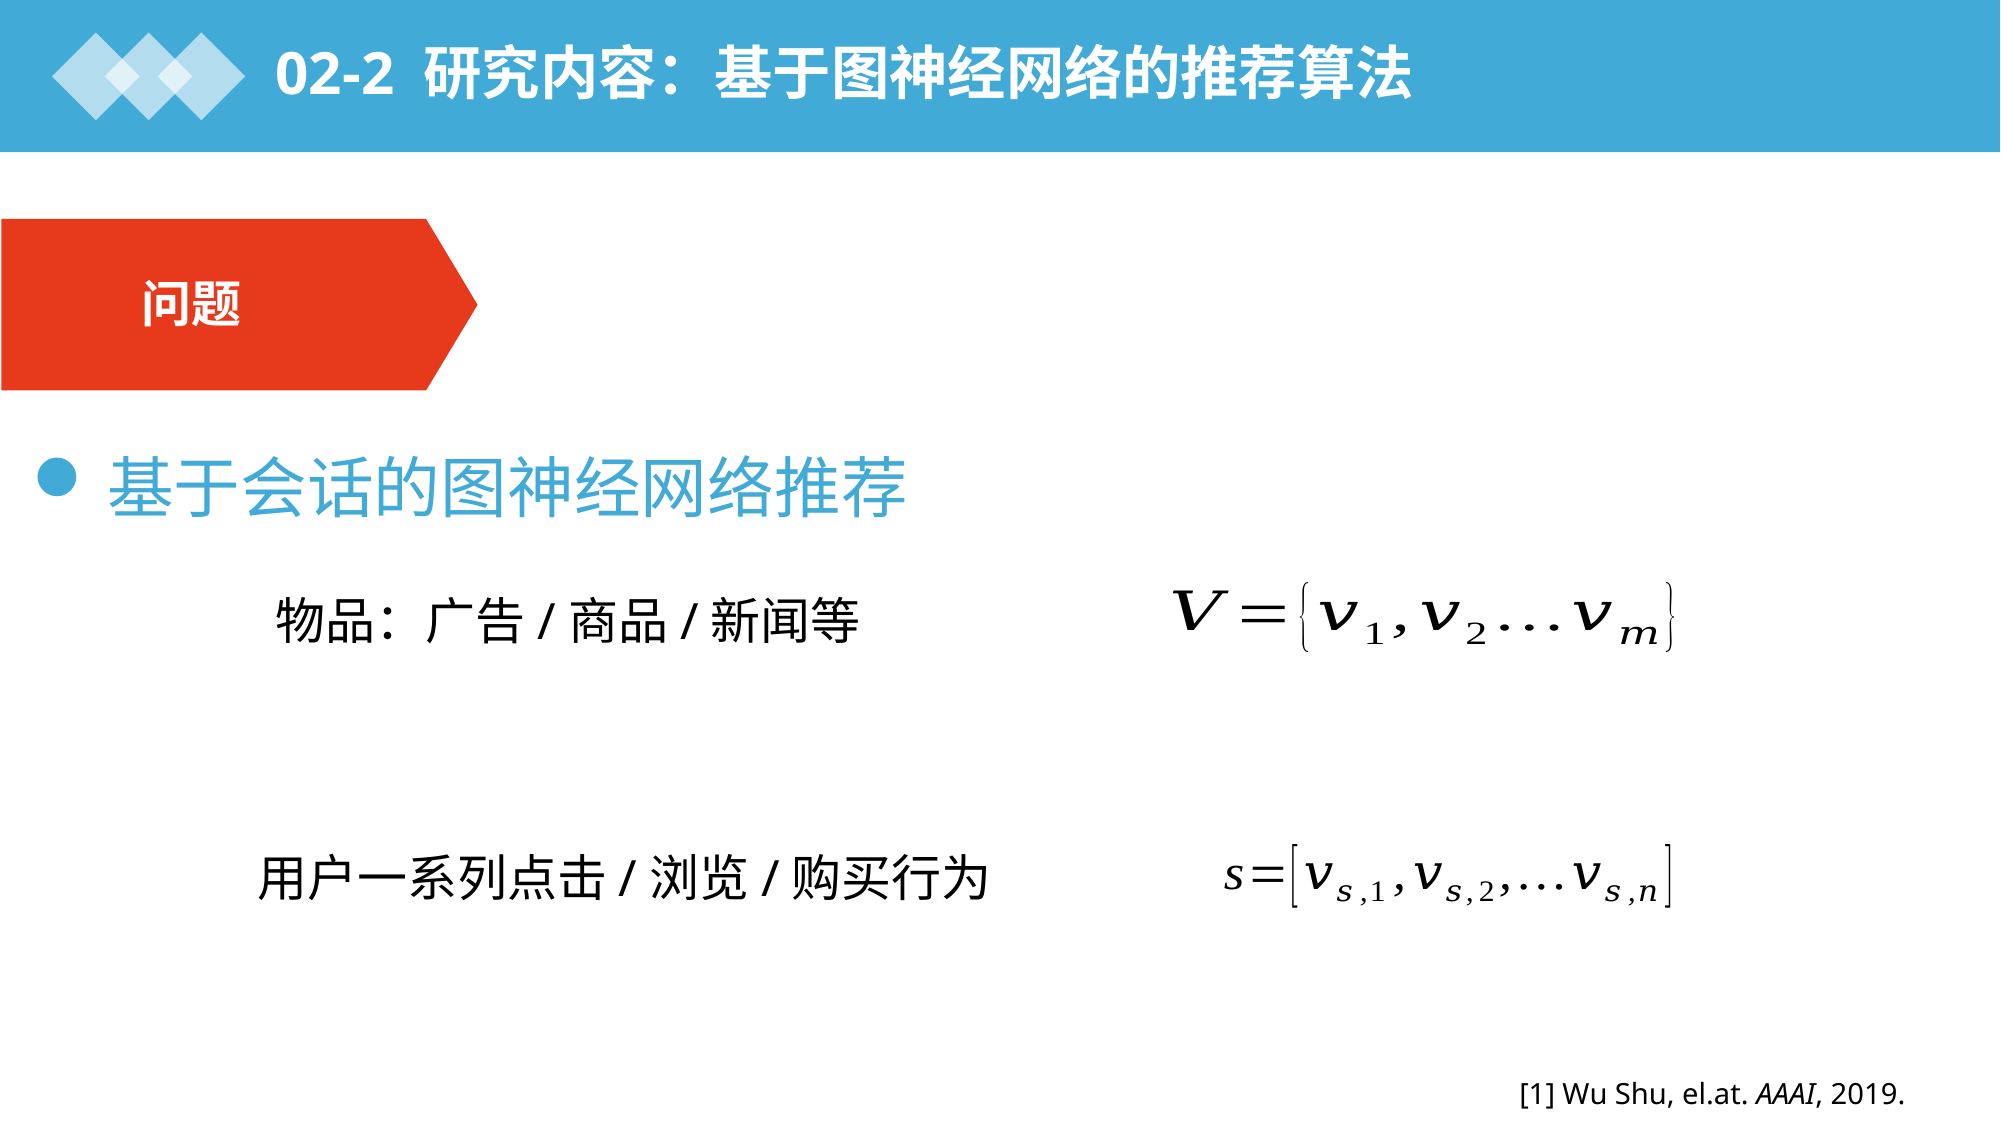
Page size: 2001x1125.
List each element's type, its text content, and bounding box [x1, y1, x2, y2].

text_box 用户一系列点击/浏览/购买行为 [242, 838, 1007, 914]
text_box 问题 [126, 265, 277, 340]
text_box [1] Wu Shu, el.at. AAAI, 2019. [1504, 1068, 2000, 1118]
text_box 物品：广告/商品/新闻等 [260, 581, 928, 657]
list 02-2 研究内容：基于图神经网络的推荐算法 [260, 24, 1903, 127]
text_box [0, 217, 479, 392]
text_box 基于会话的图神经网络推荐 [17, 438, 924, 533]
